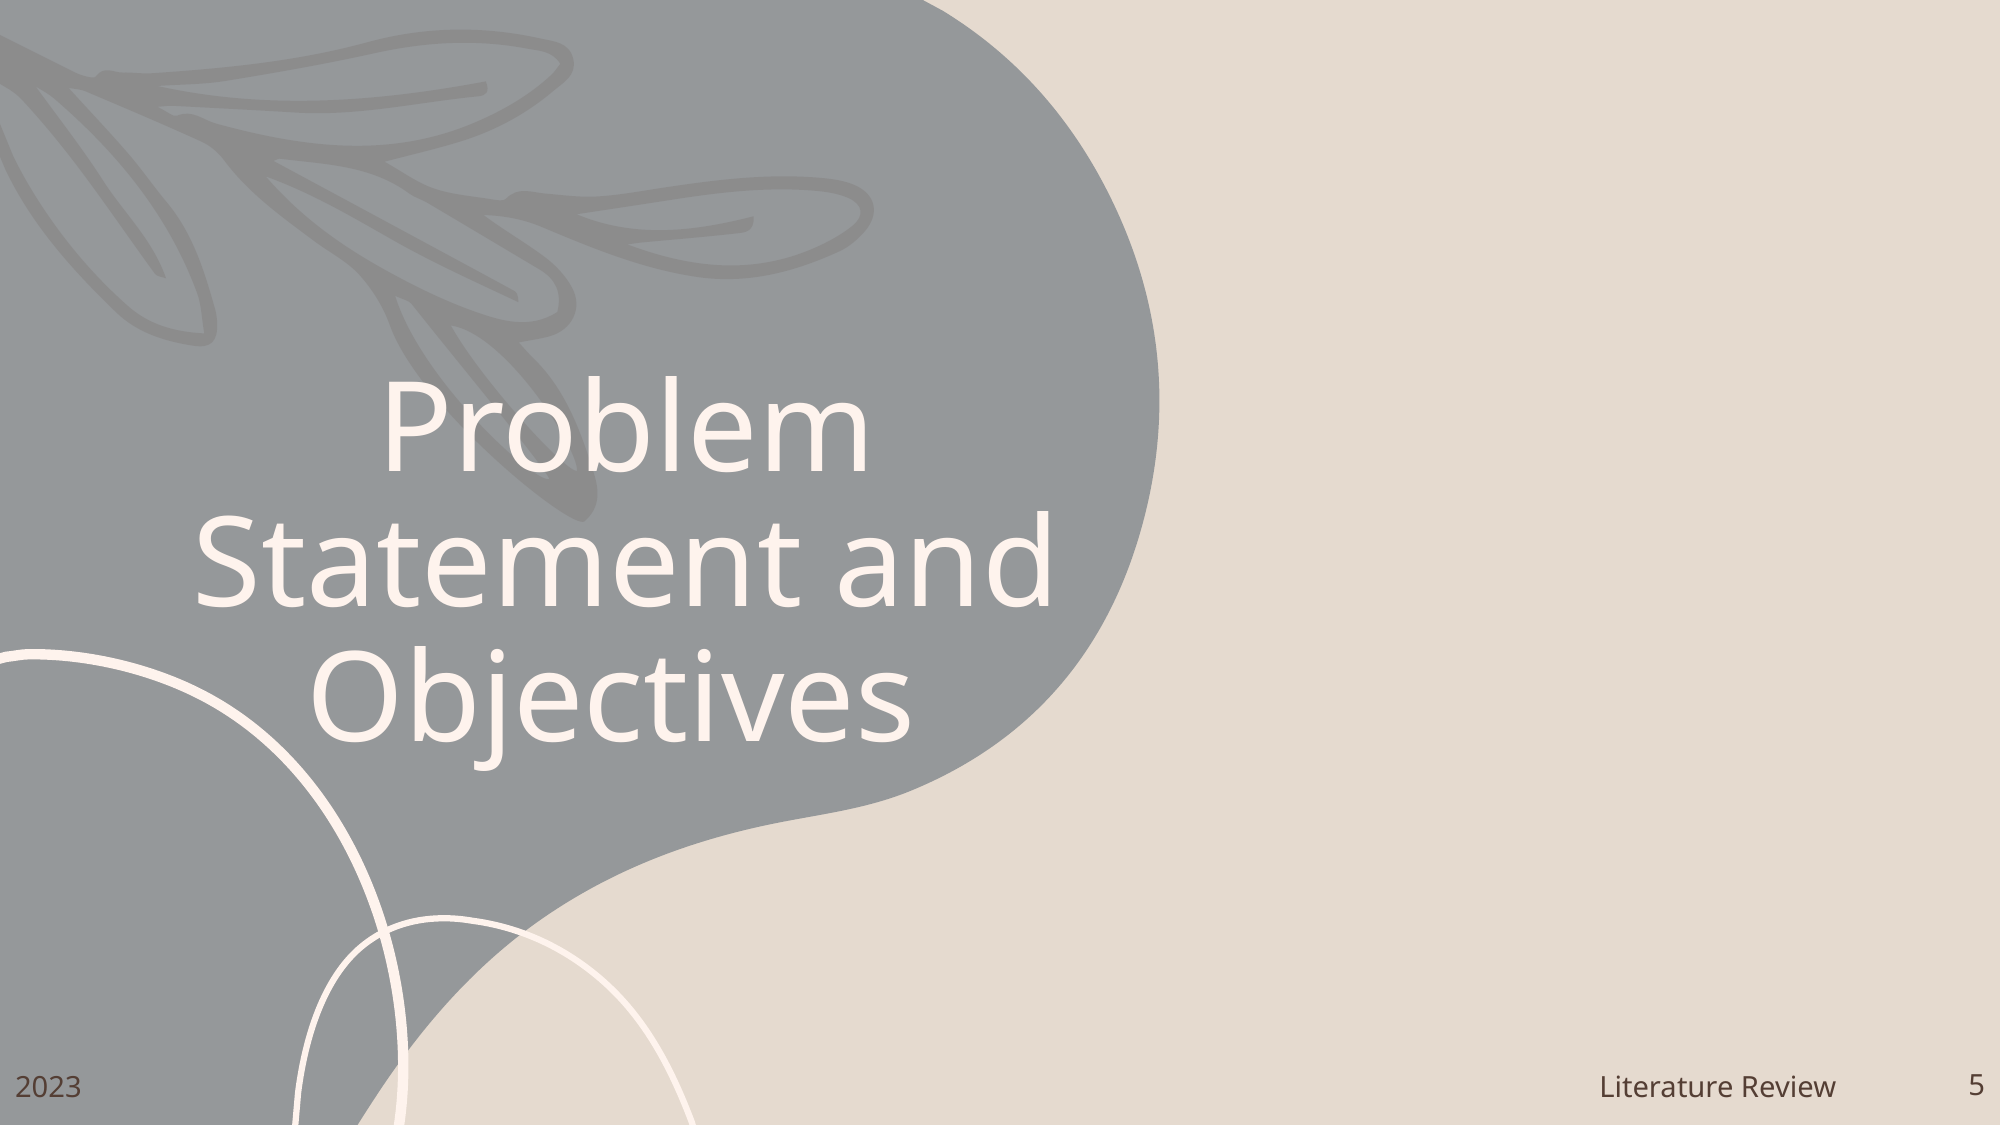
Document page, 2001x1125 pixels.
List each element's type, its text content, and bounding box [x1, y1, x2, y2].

slide_number 5 [1838, 1060, 2000, 1112]
title Problem Statement and Objectives [115, 457, 1138, 675]
footer Literature Review [1435, 1060, 1838, 1112]
slide_number 2023 [0, 1060, 162, 1112]
